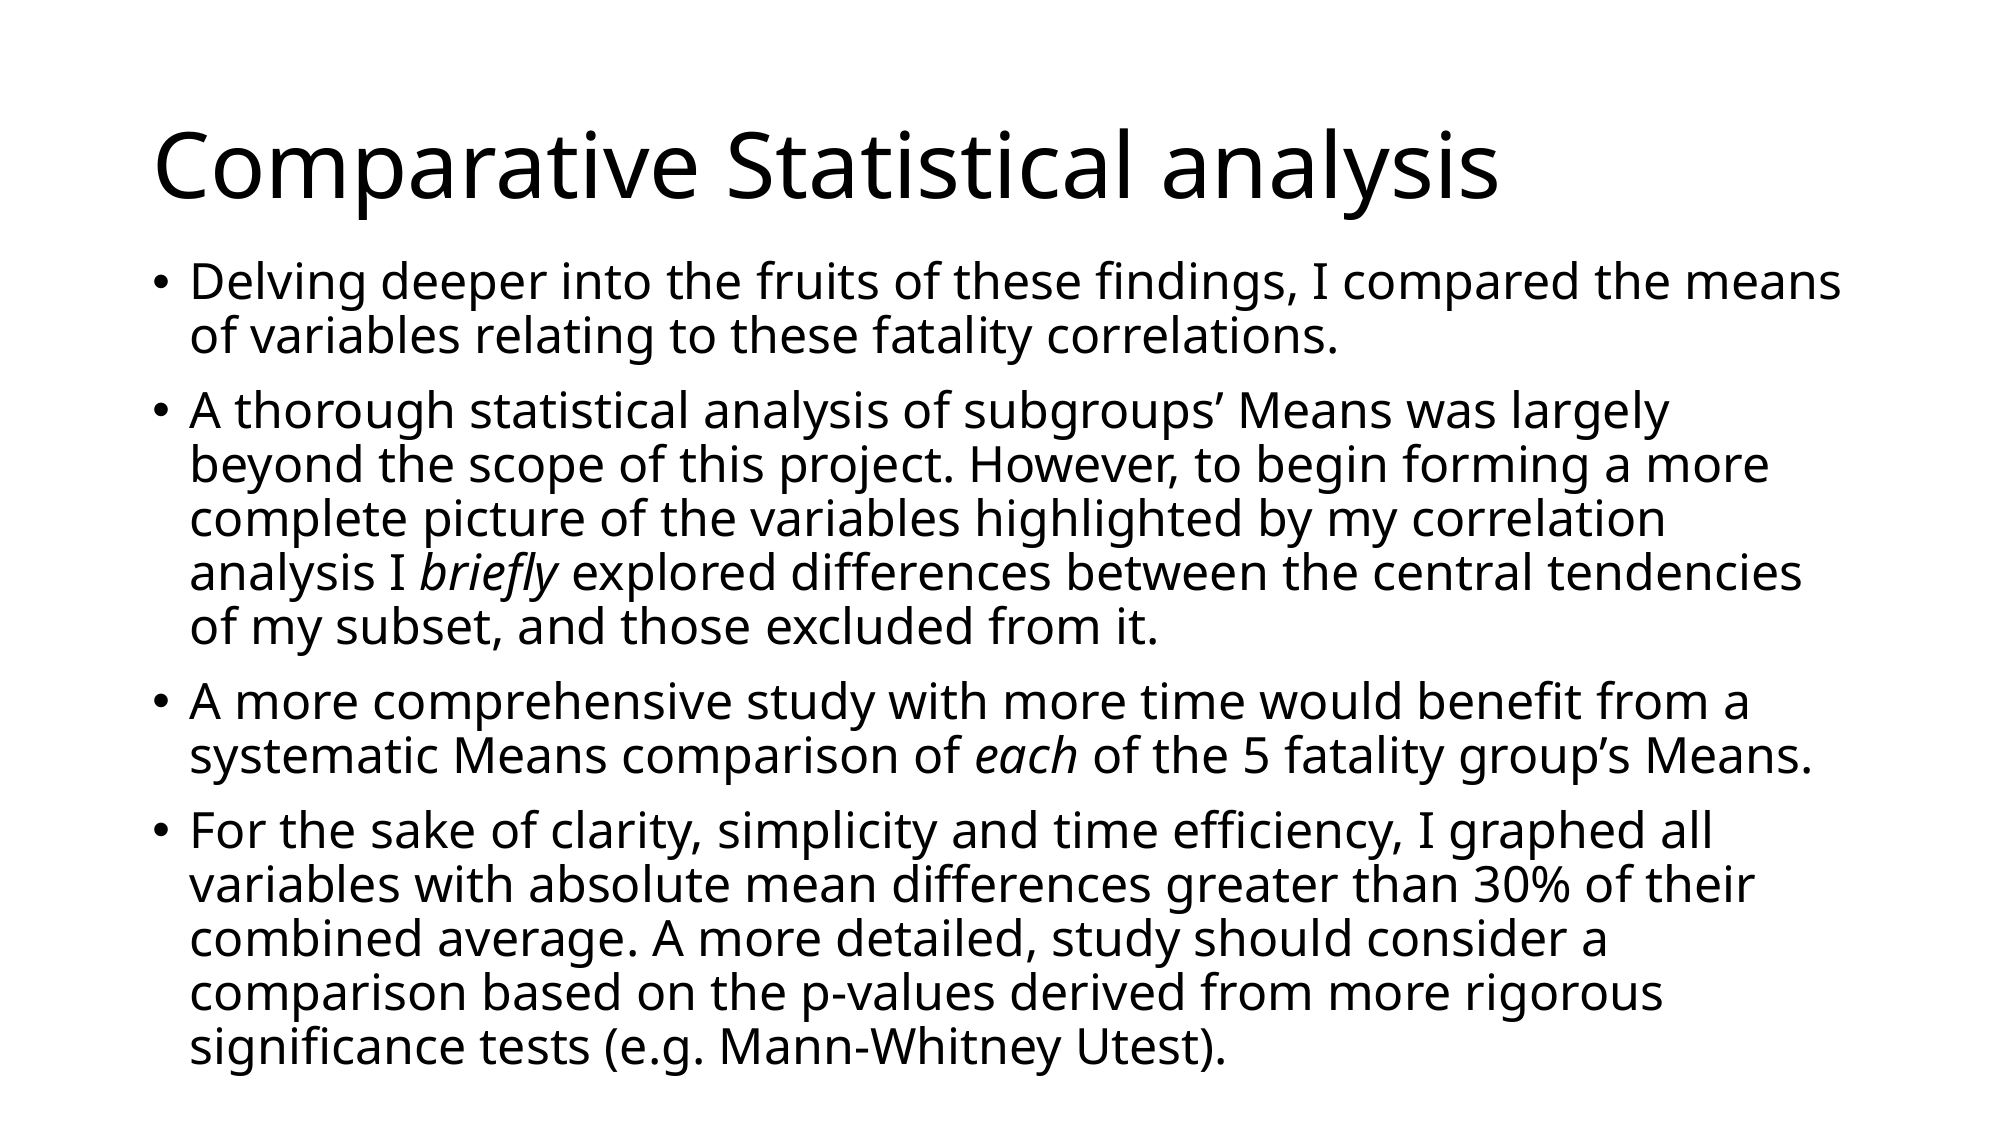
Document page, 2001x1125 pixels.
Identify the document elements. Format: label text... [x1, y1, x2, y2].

list Delving deeper into the fruits of these findings, I compared the means of variables relating to these fatality correlations. A thorough statistical analysis of subgroups’ Means was largely beyond the scope of this project. However, to begin forming a more complete picture of the variables highlighted by my correlation analysis I briefly explored differences between the central tendencies of my subset, and those excluded from it. A more comprehensive study with more time would benefit from a systematic Means comparison of each of the 5 fatality group’s Means. For the sake of clarity, simplicity and time efficiency, I graphed all variables with absolute mean differences greater than 30% of their combined average. A more detailed, study should consider a comparison based on the p-values derived from more rigorous significance tests (e.g. Mann-Whitney Utest). [137, 249, 1863, 793]
title Comparative Statistical analysis [137, 59, 1863, 249]
